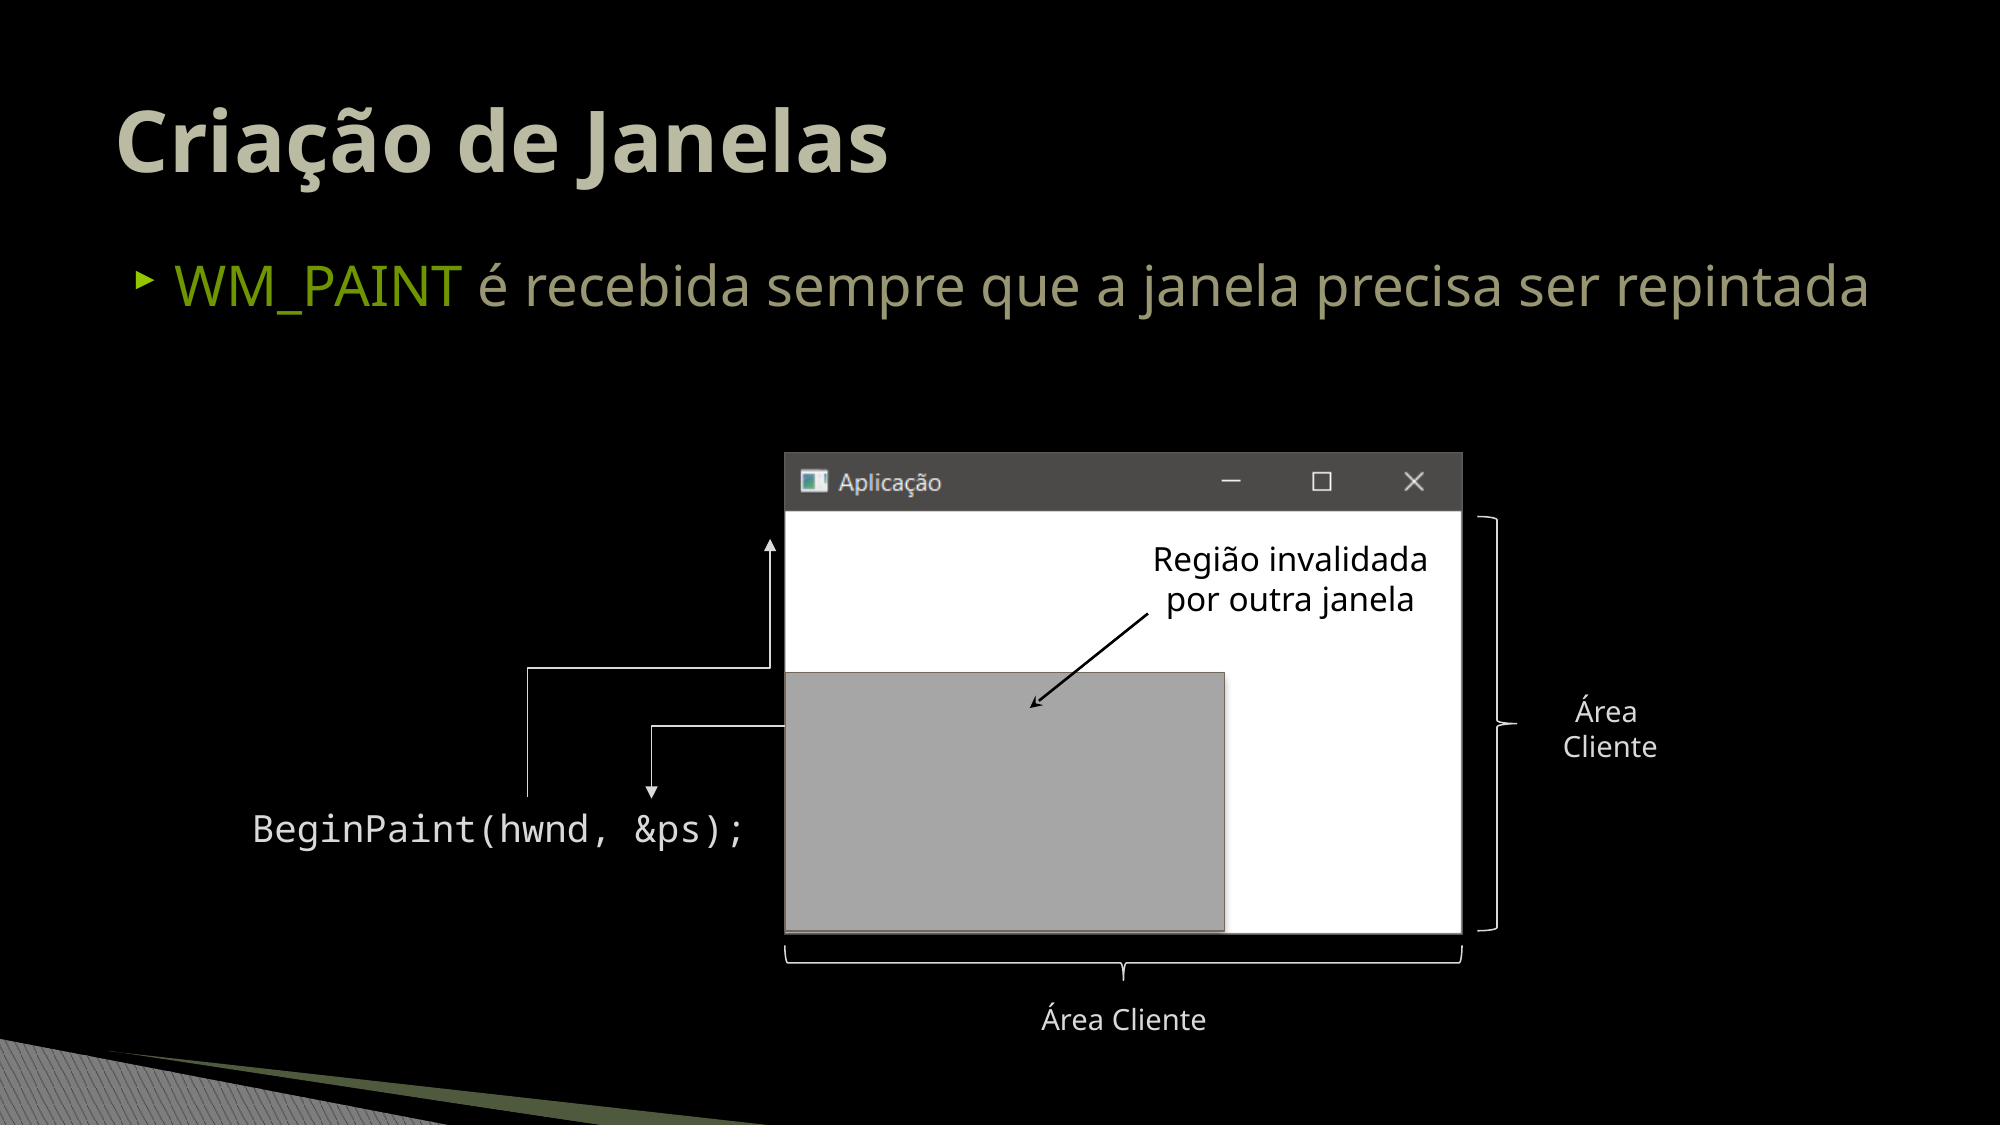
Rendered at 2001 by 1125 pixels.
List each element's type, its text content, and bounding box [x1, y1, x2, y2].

title Criação de Janelas [99, 45, 1900, 233]
list WM_PAINT é recebida sempre que a janela precisa ser repintada [99, 243, 1900, 986]
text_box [255, 451, 1676, 1045]
picture [0, 1038, 449, 1125]
